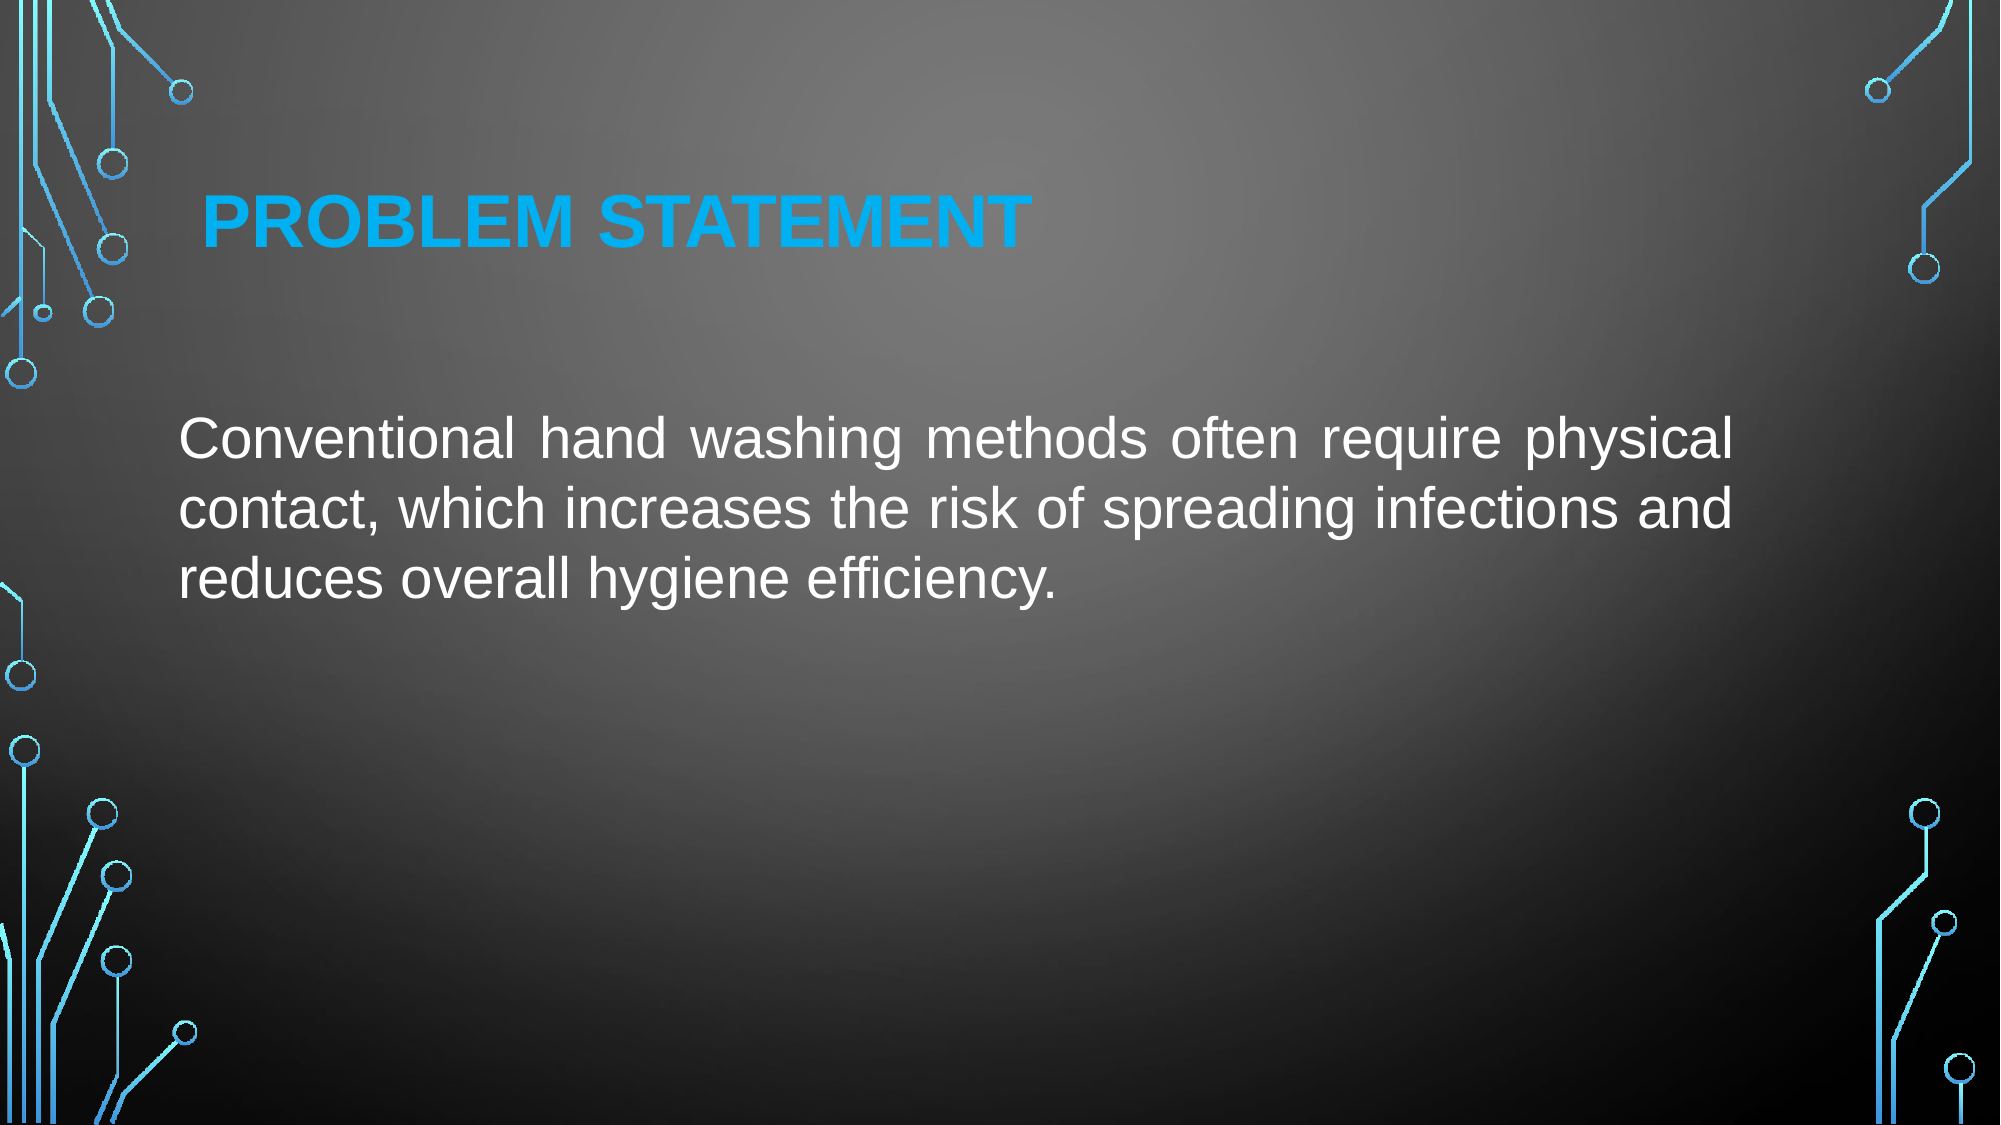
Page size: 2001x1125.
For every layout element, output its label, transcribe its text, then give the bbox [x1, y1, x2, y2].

title PROBLEM STATEMENT [199, 169, 1046, 360]
text_box Conventional hand washing methods often require physical contact, which increases the risk of spreading infections and reduces overall hygiene efficiency. [176, 379, 1734, 610]
picture [0, 0, 2000, 1125]
